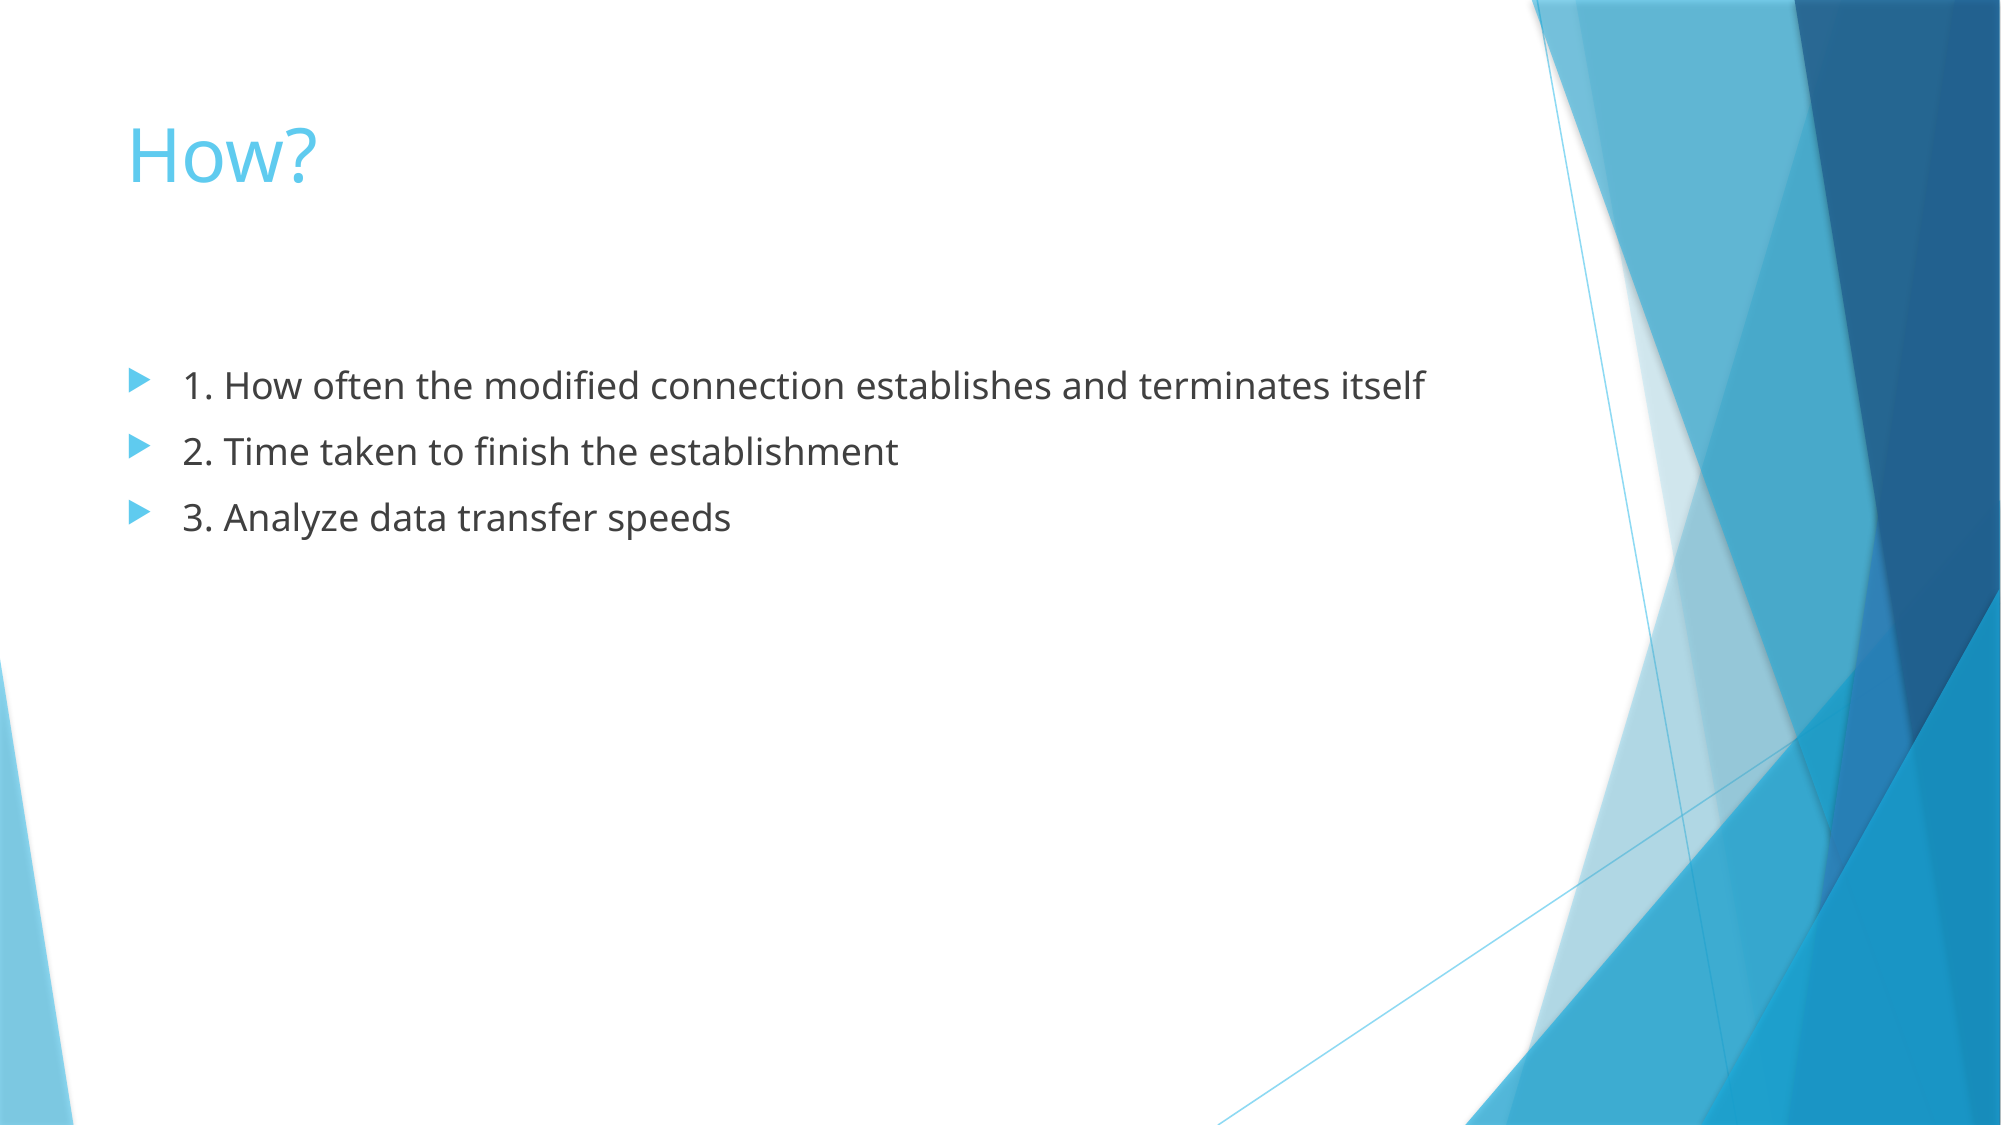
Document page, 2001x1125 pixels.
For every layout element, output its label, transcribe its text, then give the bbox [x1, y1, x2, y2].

title How? [111, 99, 1522, 317]
list 1. How often the modified connection establishes and terminates itself 2. Time taken to finish the establishment 3. Analyze data transfer speeds [111, 354, 1522, 992]
